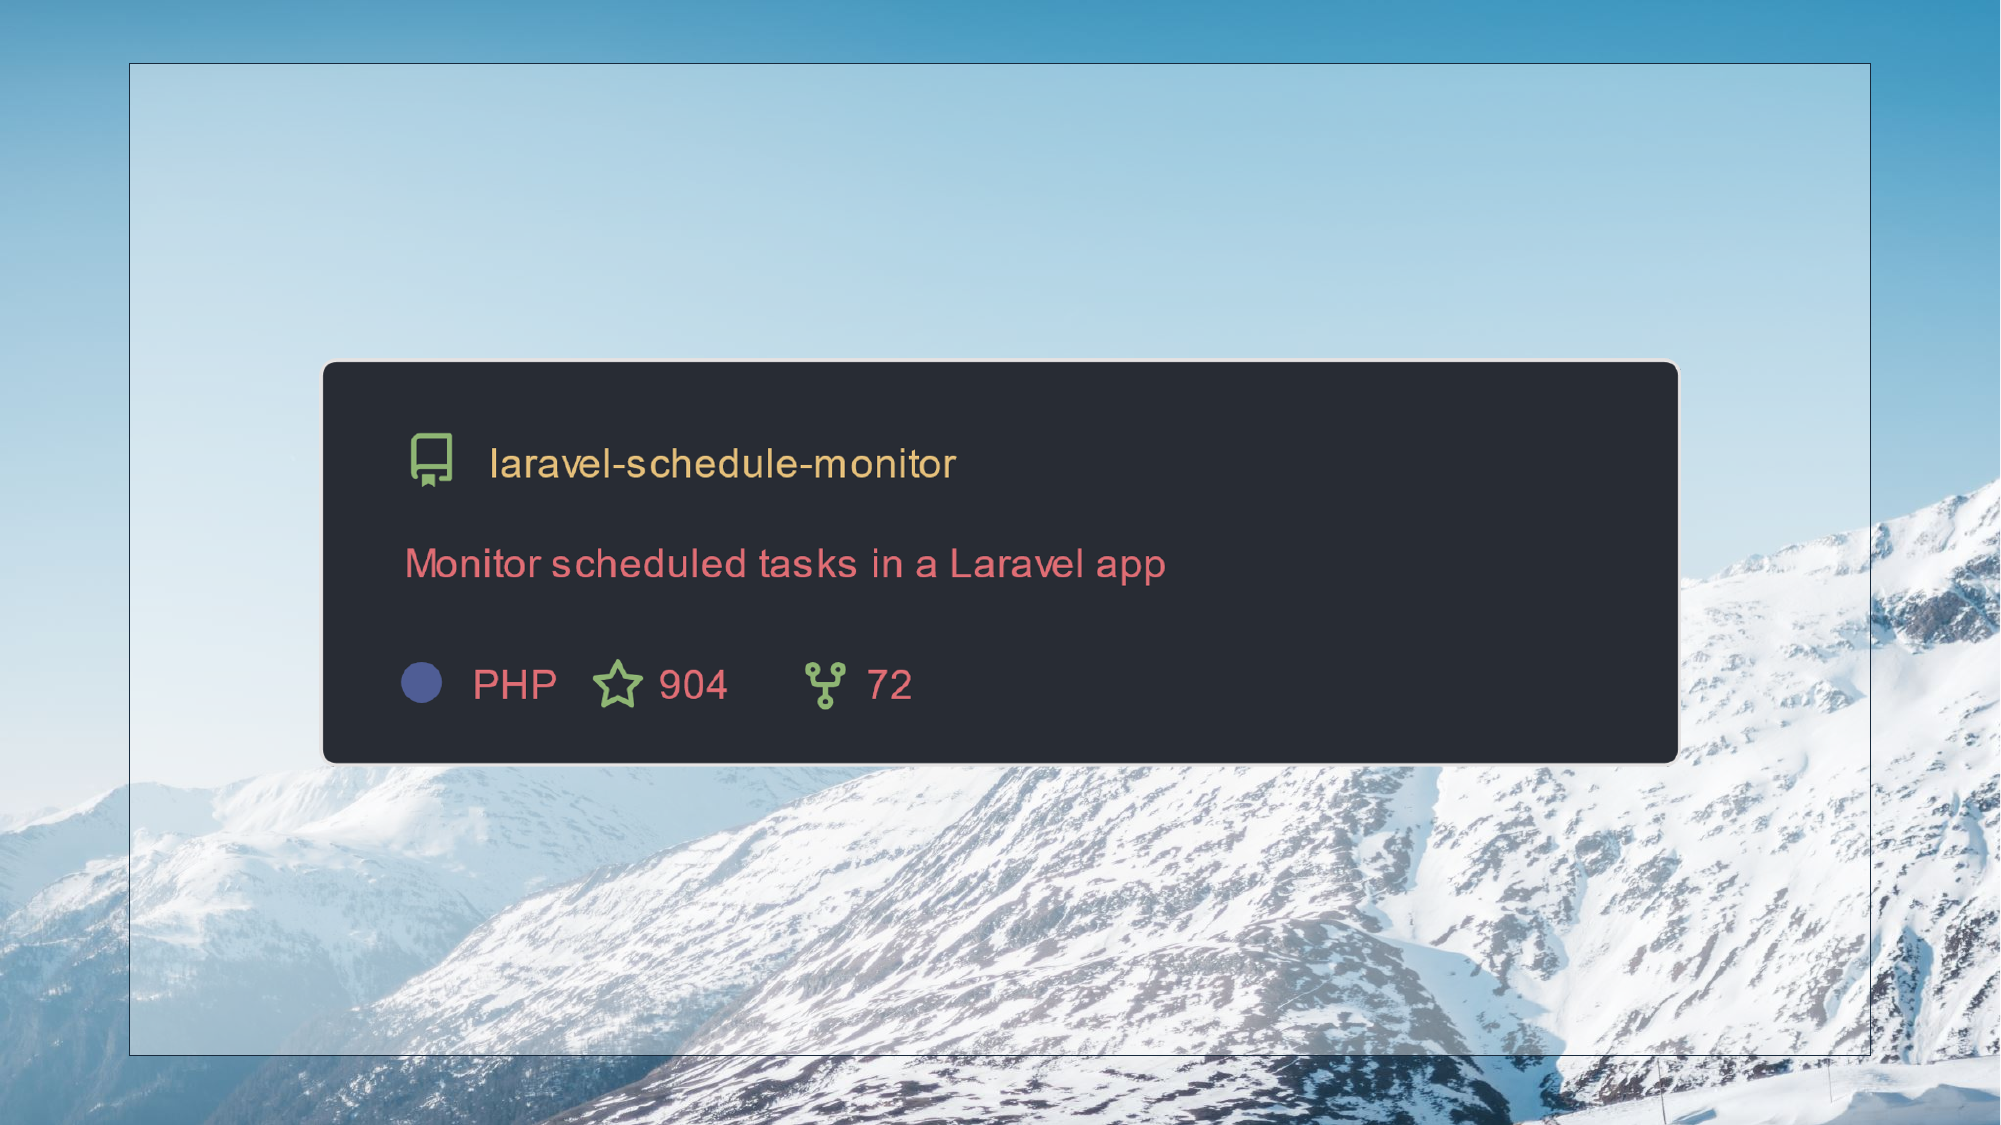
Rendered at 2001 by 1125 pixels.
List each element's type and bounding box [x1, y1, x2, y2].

subtitle [129, 63, 1871, 1056]
picture [0, 0, 2001, 1125]
